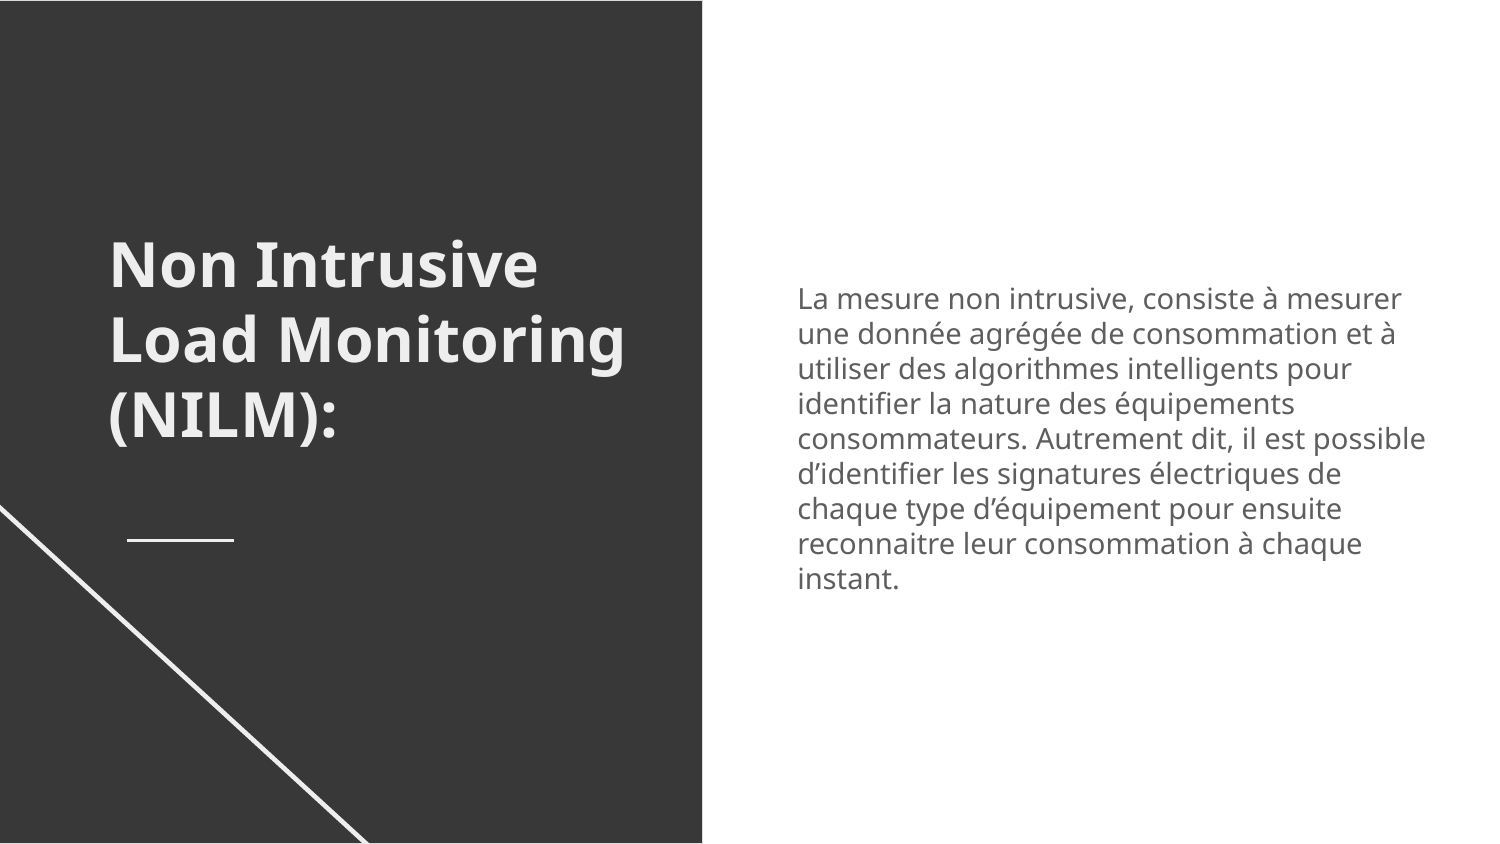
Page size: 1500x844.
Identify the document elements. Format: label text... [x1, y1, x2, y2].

text_box La mesure non intrusive, consiste à mesurer une donnée agrégée de consommation et à utiliser des algorithmes intelligents pour identifier la nature des équipements consommateurs. Autrement dit, il est possible d’identifier les signatures électriques de chaque type d’équipement pour ensuite reconnaitre leur consommation à chaque instant. [782, 272, 1445, 603]
title Non Intrusive Load Monitoring (NILM): [93, 294, 655, 381]
